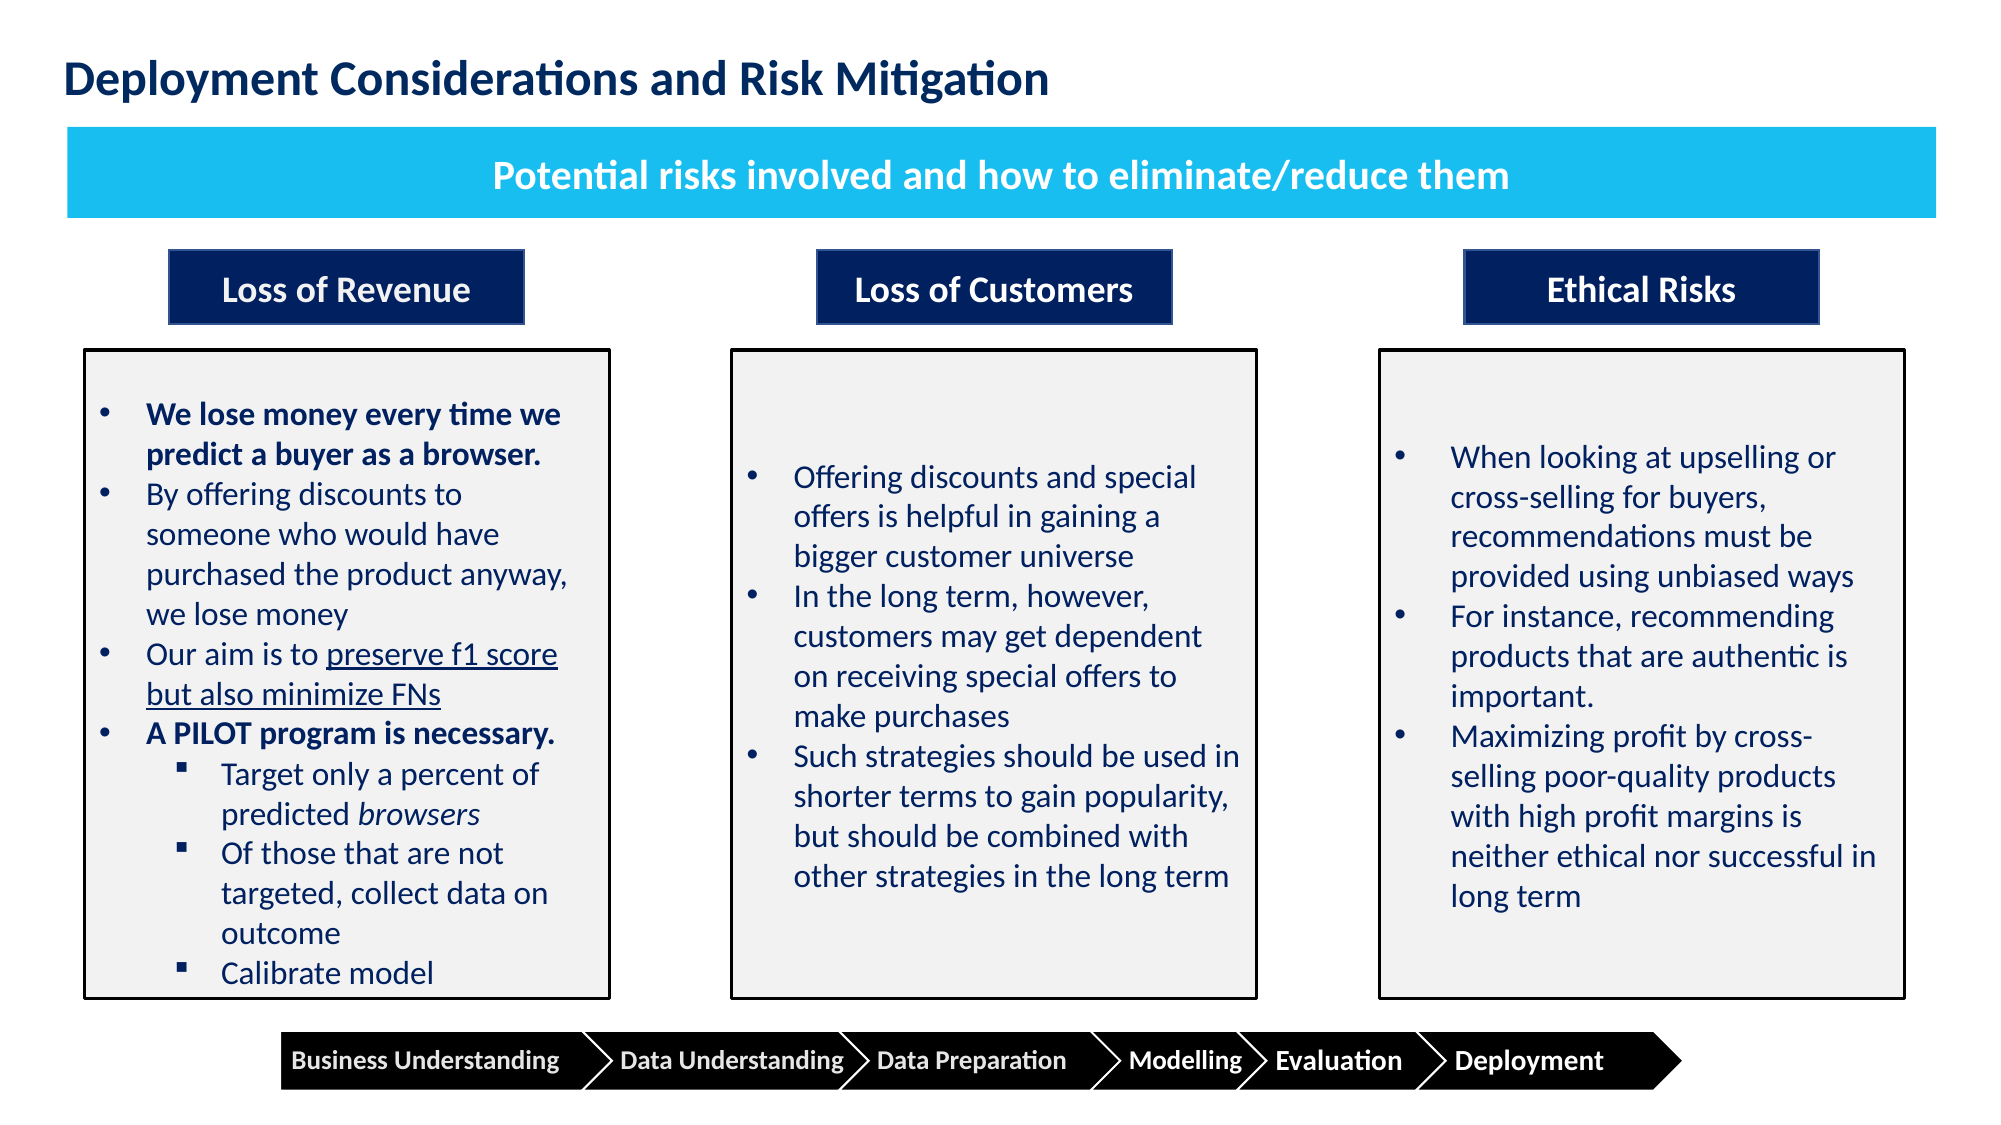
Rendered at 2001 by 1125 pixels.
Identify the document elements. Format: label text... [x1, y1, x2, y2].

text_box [279, 1030, 1685, 1091]
text_box Deployment Considerations and Risk Mitigation [48, 22, 1865, 115]
text_box When looking at upselling or cross-selling for buyers, recommendations must be provided using unbiased ways For instance, recommending products that are authentic is important. Maximizing profit by cross-selling poor-quality products with high profit margins is neither ethical nor successful in long term [1379, 350, 1905, 999]
text_box We lose money every time we predict a buyer as a browser. By offering discounts to someone who would have purchased the product anyway, we lose money Our aim is to preserve f1 score but also minimize FNs A PILOT program is necessary. Target only a percent of predicted browsers Of those that are not targeted, collect data on outcome Calibrate model [84, 350, 610, 999]
text_box Loss of Customers [816, 249, 1173, 325]
text_box Loss of Revenue [168, 249, 525, 325]
text_box Offering discounts and special offers is helpful in gaining a bigger customer universe In the long term, however, customers may get dependent on receiving special offers to make purchases Such strategies should be used in shorter terms to gain popularity, but should be combined with other strategies in the long term [731, 350, 1257, 999]
text_box Ethical Risks [1463, 249, 1820, 325]
text_box Potential risks involved and how to eliminate/reduce them [67, 126, 1937, 218]
